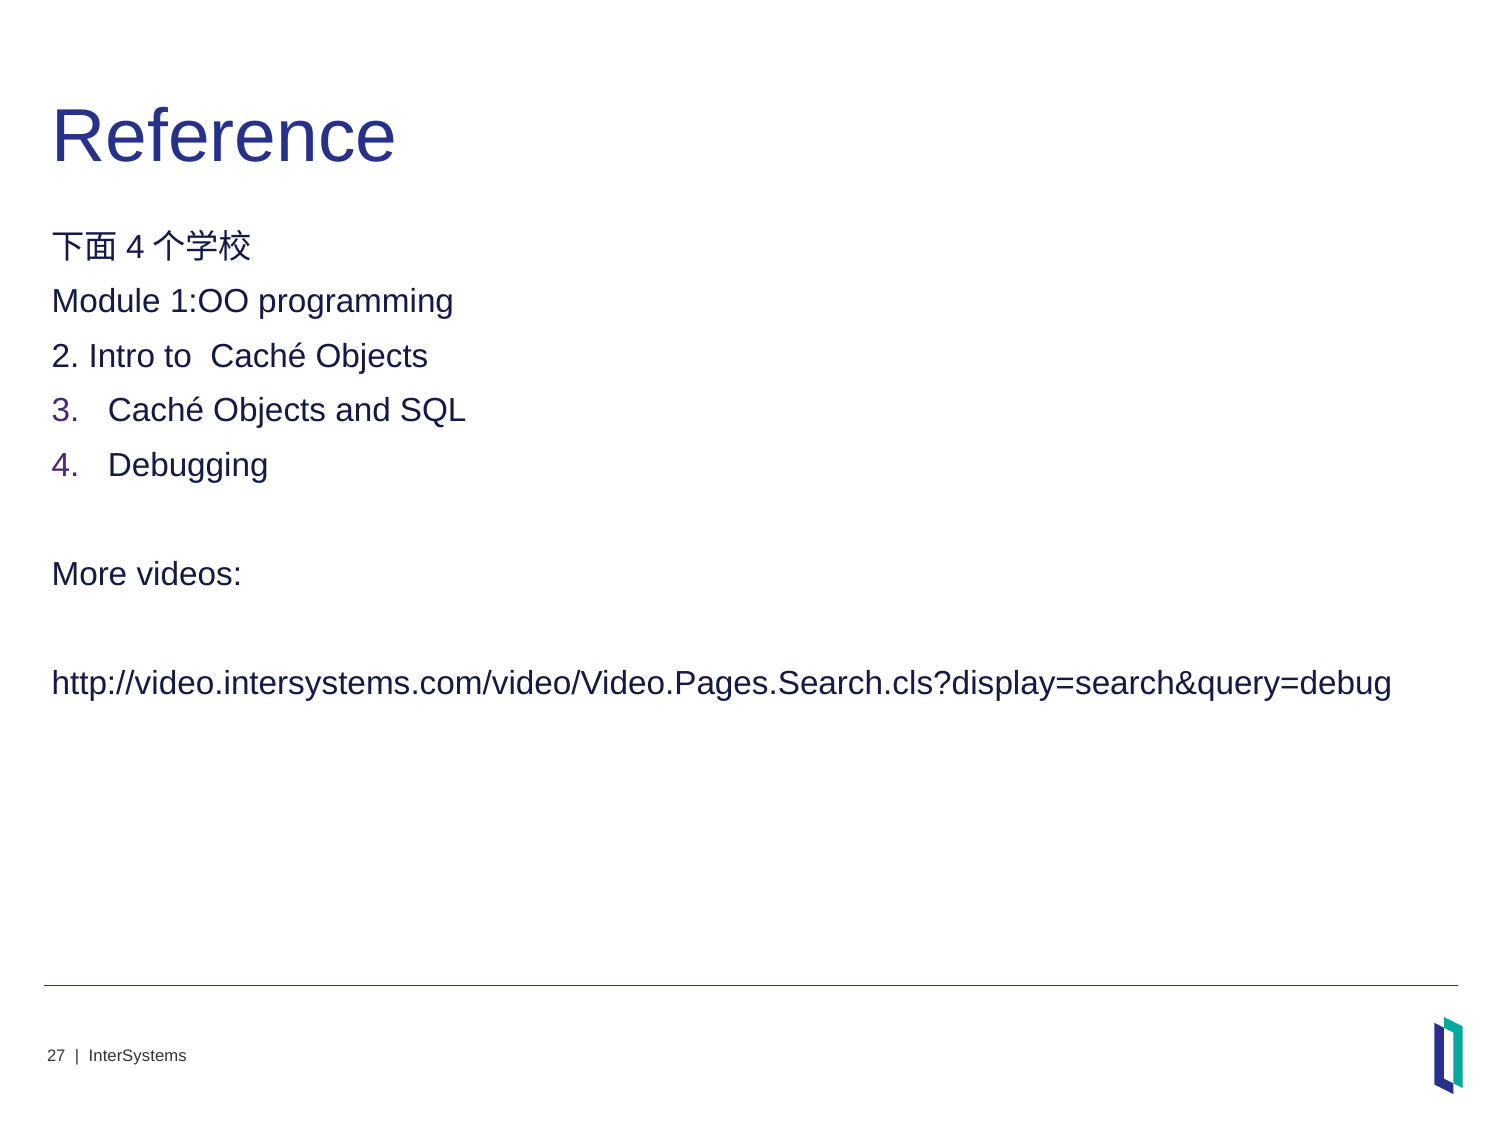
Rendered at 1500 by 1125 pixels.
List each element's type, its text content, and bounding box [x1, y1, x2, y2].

title Reference [43, 37, 1459, 179]
list 下面4个学校 Module 1:OO programming 2. Intro to Caché Objects Caché Objects and SQL Debugging More videos: http://video.intersystems.com/video/Video.Pages.Search.cls?display=search&query=debug [44, 217, 1459, 947]
